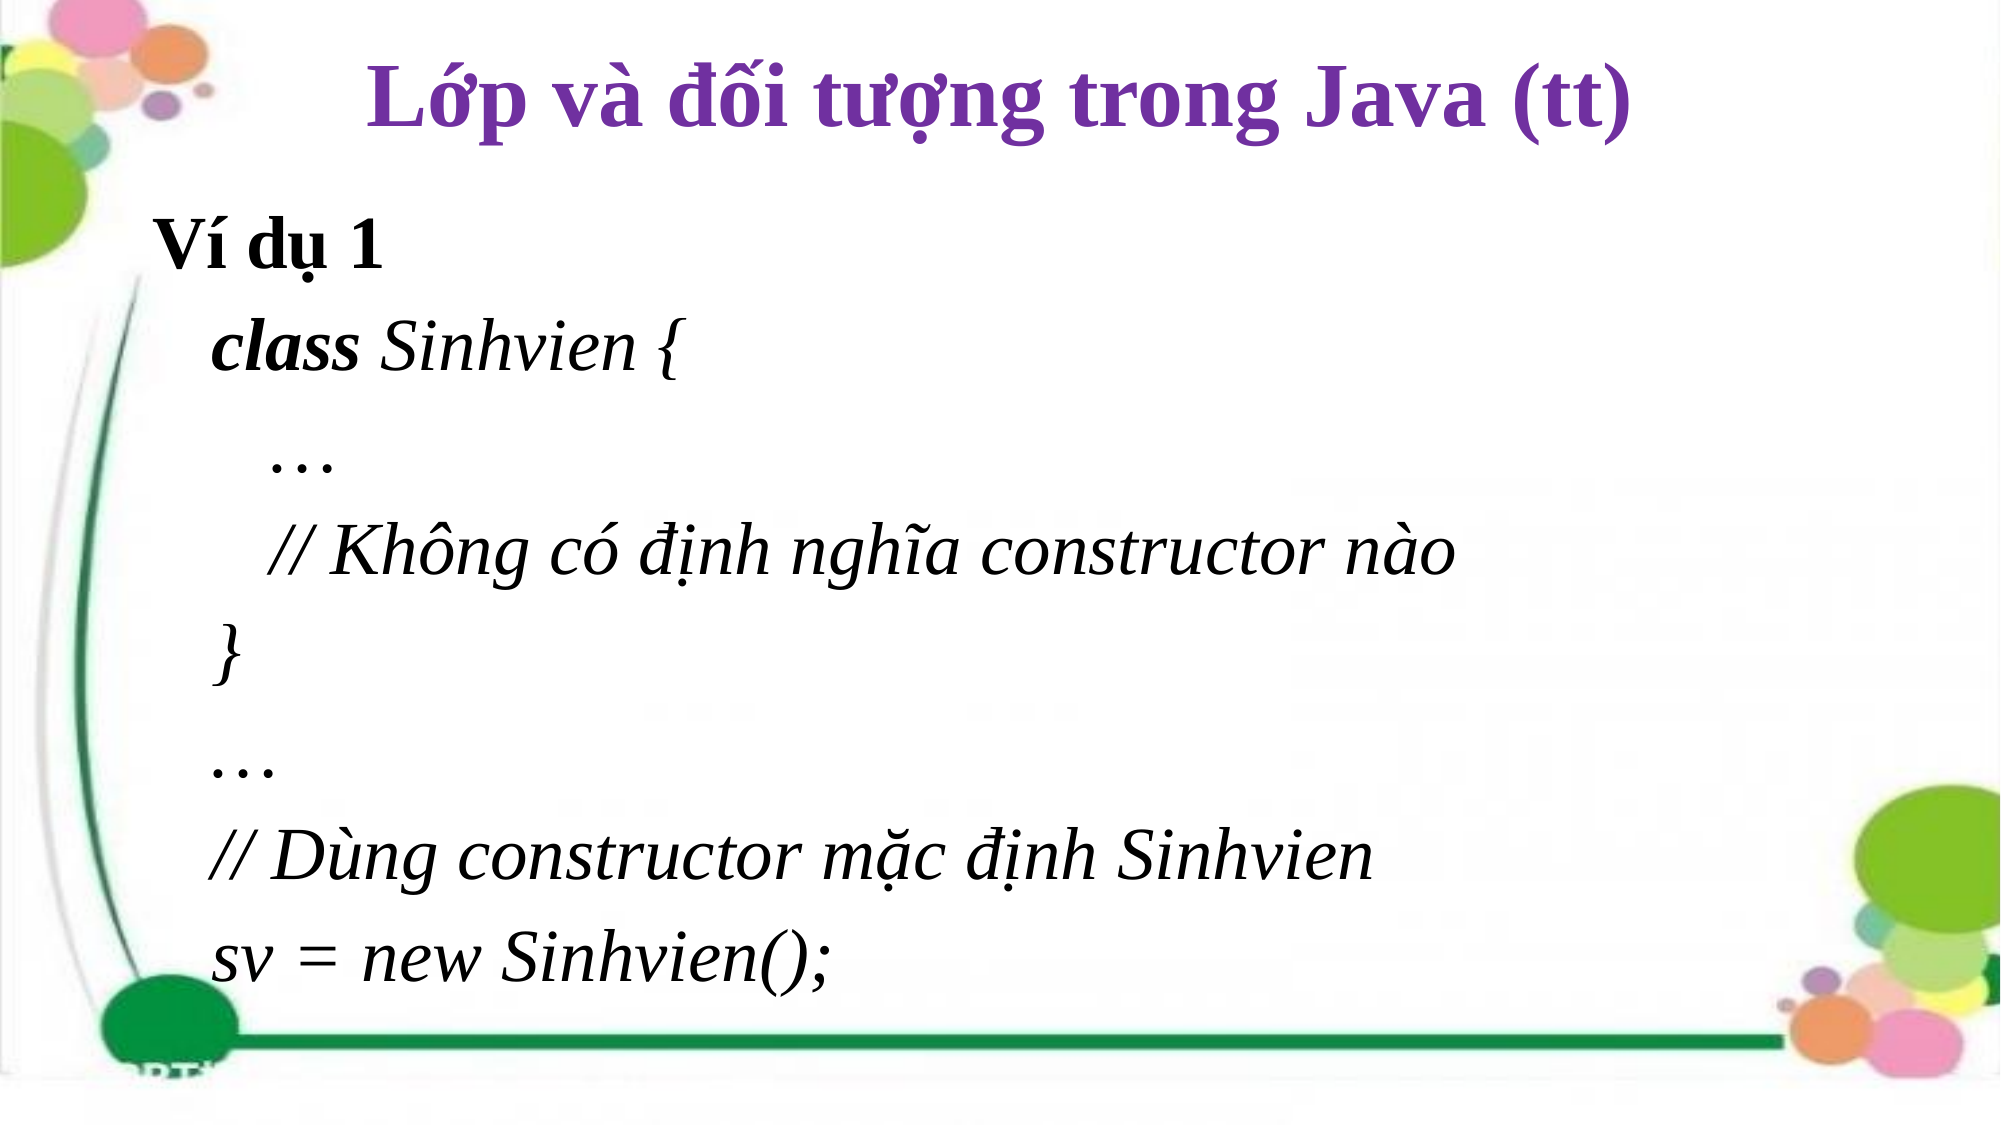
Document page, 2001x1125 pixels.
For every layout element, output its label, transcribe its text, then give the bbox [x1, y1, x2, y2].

list Ví dụ 1 class Sinhvien { … // Không có định nghĩa constructor nào } … // Dùng constructor mặc định Sinhvien sv = new Sinhvien(); [137, 196, 1863, 1014]
title Lớp và đối tượng trong Java (tt) [137, 36, 1863, 157]
picture [0, 0, 2001, 1125]
